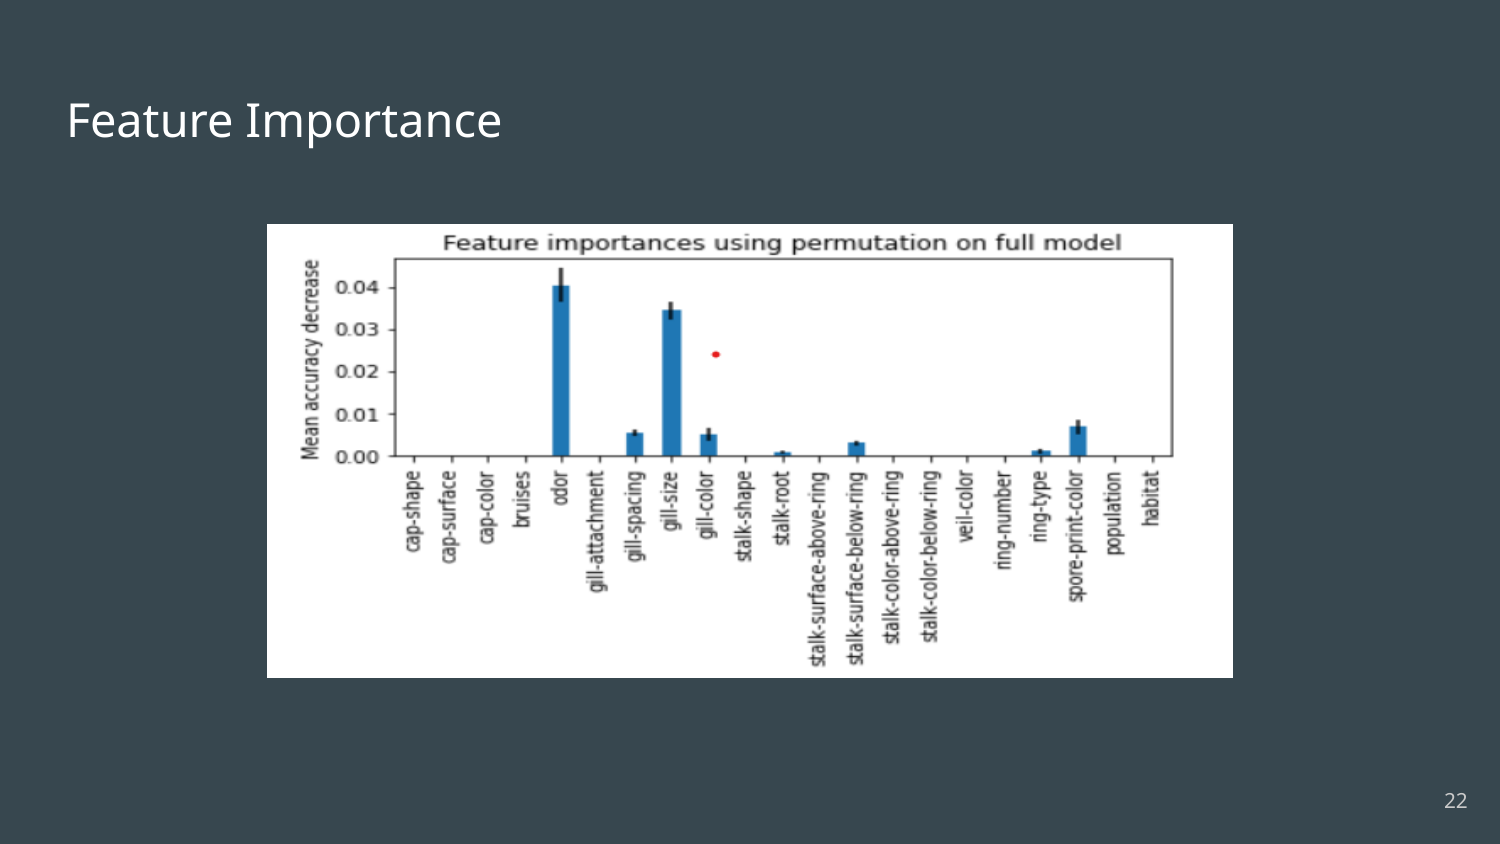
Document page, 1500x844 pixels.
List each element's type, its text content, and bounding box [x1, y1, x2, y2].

title Feature Importance [51, 72, 1449, 167]
picture [267, 223, 1233, 678]
slide_number 22 [1392, 767, 1483, 833]
